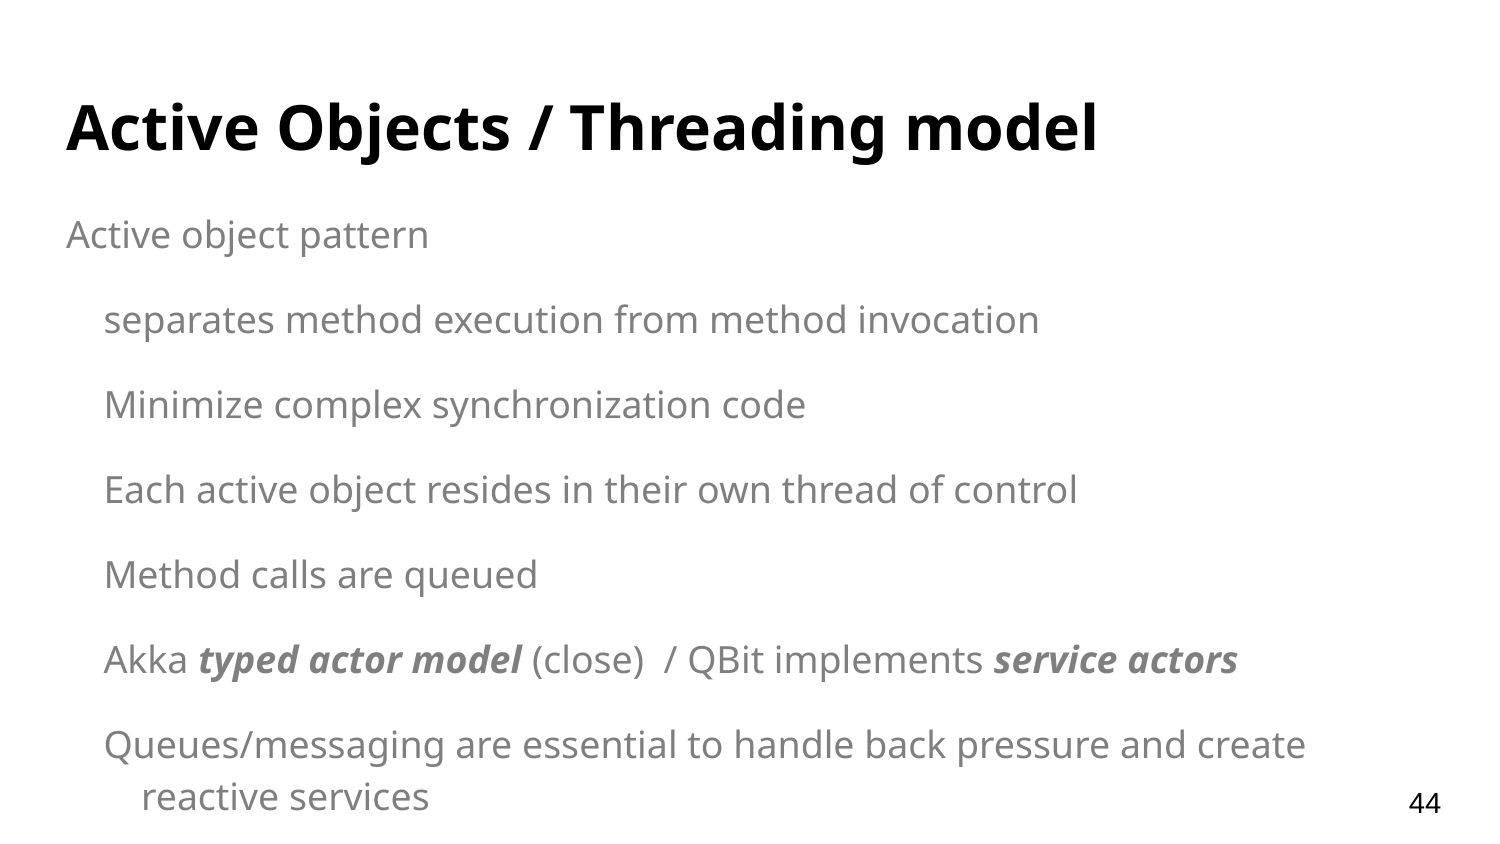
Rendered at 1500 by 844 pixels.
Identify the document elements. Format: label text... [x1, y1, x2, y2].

list Active object pattern separates method execution from method invocation Minimize complex synchronization code Each active object resides in their own thread of control Method calls are queued Akka typed actor model (close) / QBit implements service actors Queues/messaging are essential to handle back pressure and create reactive services [51, 189, 1449, 750]
slide_number ‹#› [1394, 769, 1484, 834]
title Active Objects / Threading model [51, 72, 1449, 176]
